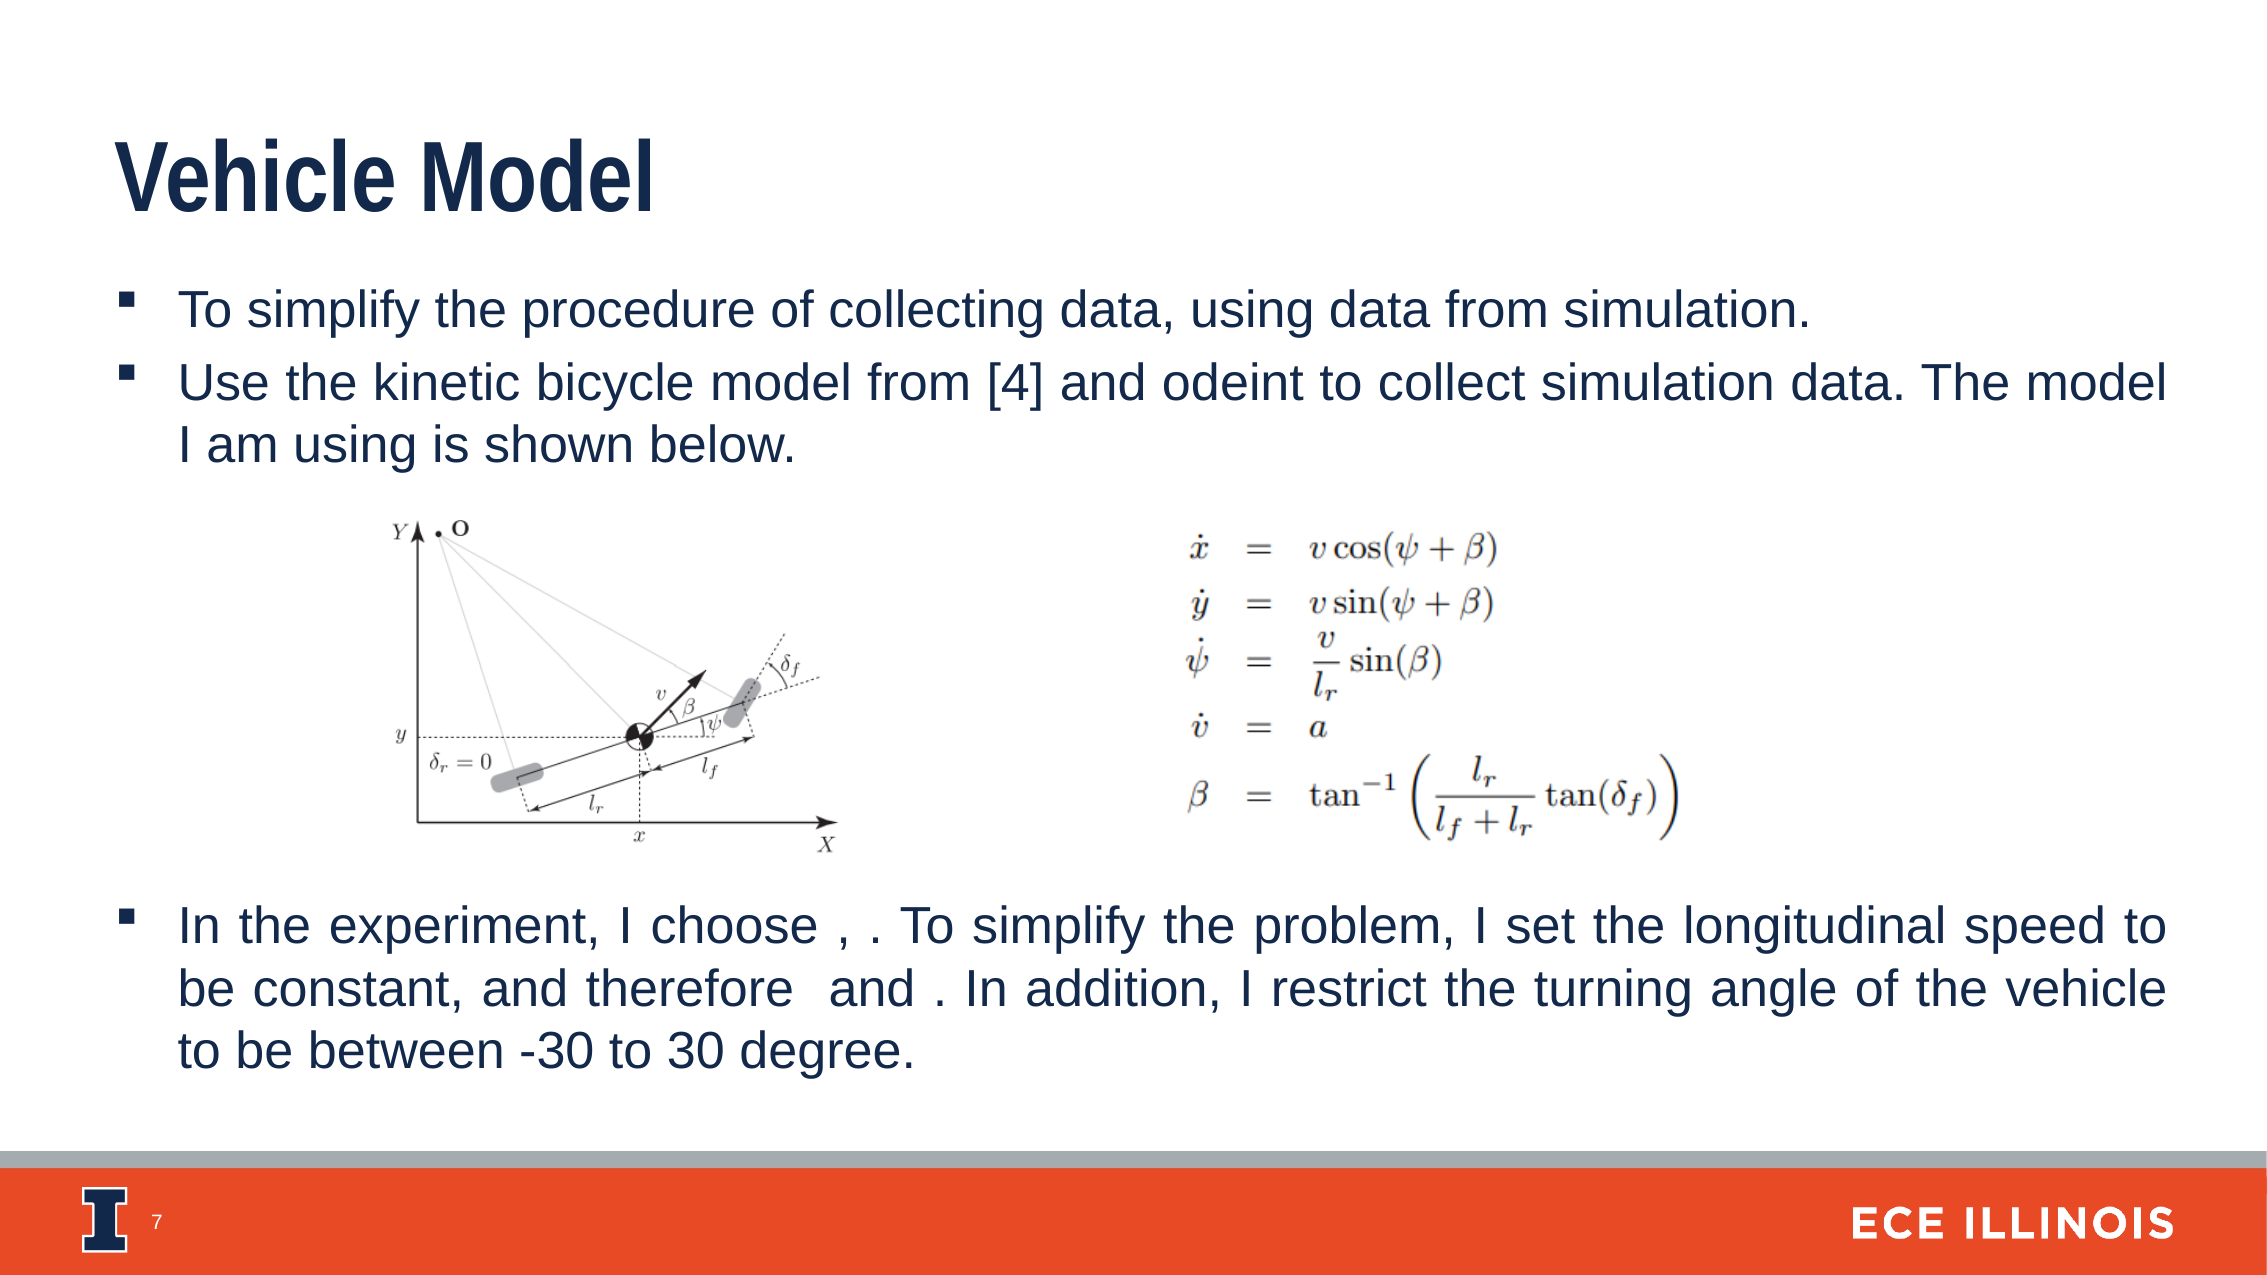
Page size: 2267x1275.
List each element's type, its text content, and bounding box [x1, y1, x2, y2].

picture [0, 1151, 2267, 1258]
picture [337, 502, 856, 865]
picture [1130, 513, 1733, 853]
list Vehicle Model [100, 104, 2173, 224]
picture [1853, 1206, 2173, 1239]
slide_number 7 [136, 1187, 224, 1256]
